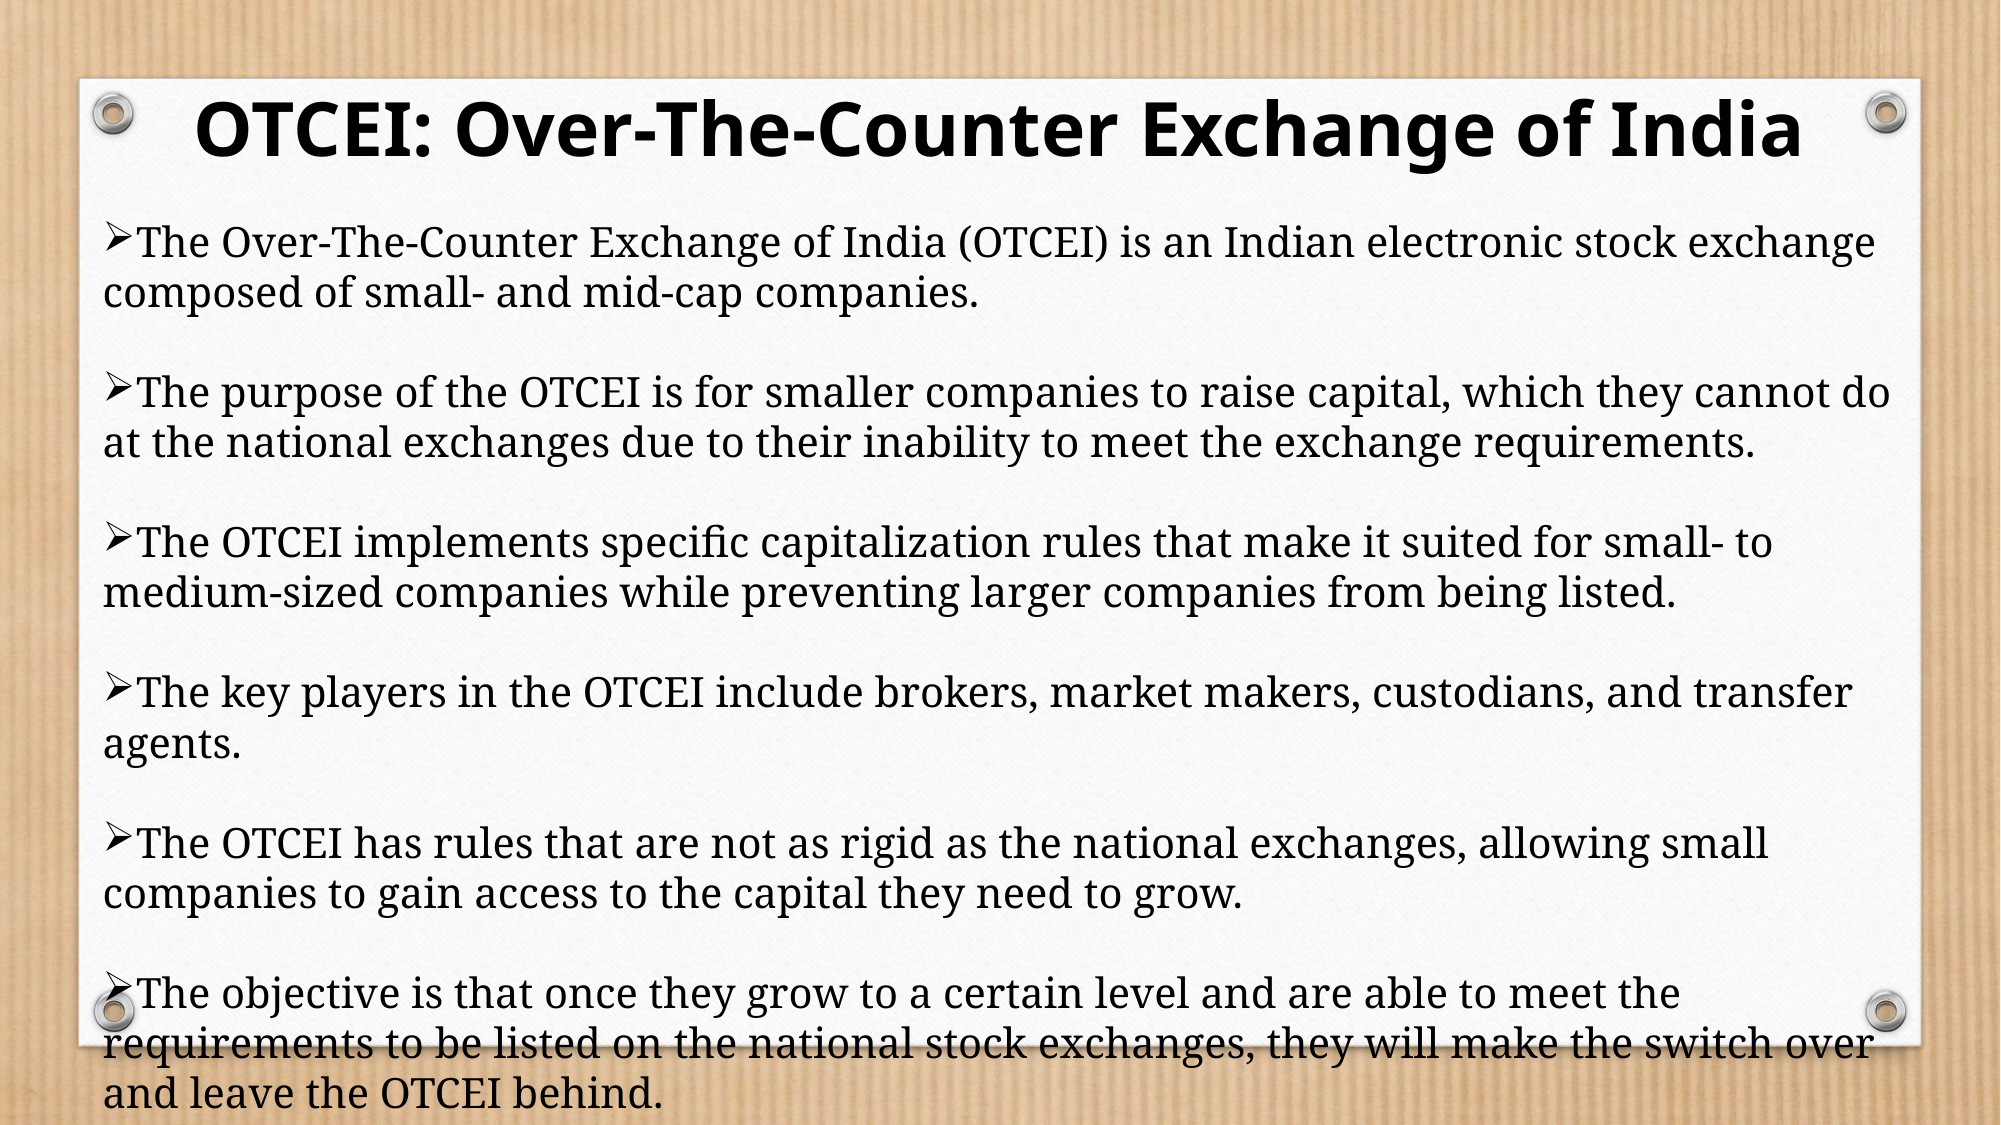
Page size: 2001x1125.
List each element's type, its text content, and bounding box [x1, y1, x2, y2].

text_box OTCEI: Over-The-Counter Exchange of India The Over-The-Counter Exchange of India (OTCEI) is an Indian electronic stock exchange composed of small- and mid-cap companies. The purpose of the OTCEI is for smaller companies to raise capital, which they cannot do at the national exchanges due to their inability to meet the exchange requirements. The OTCEI implements specific capitalization rules that make it suited for small- to medium-sized companies while preventing larger companies from being listed. The key players in the OTCEI include brokers, market makers, custodians, and transfer agents. The OTCEI has rules that are not as rigid as the national exchanges, allowing small companies to gain access to the capital they need to grow. The objective is that once they grow to a certain level and are able to meet the requirements to be listed on the national stock exchanges, they will make the switch over and leave the OTCEI behind. [87, 73, 1912, 1124]
picture [0, 0, 2001, 1125]
